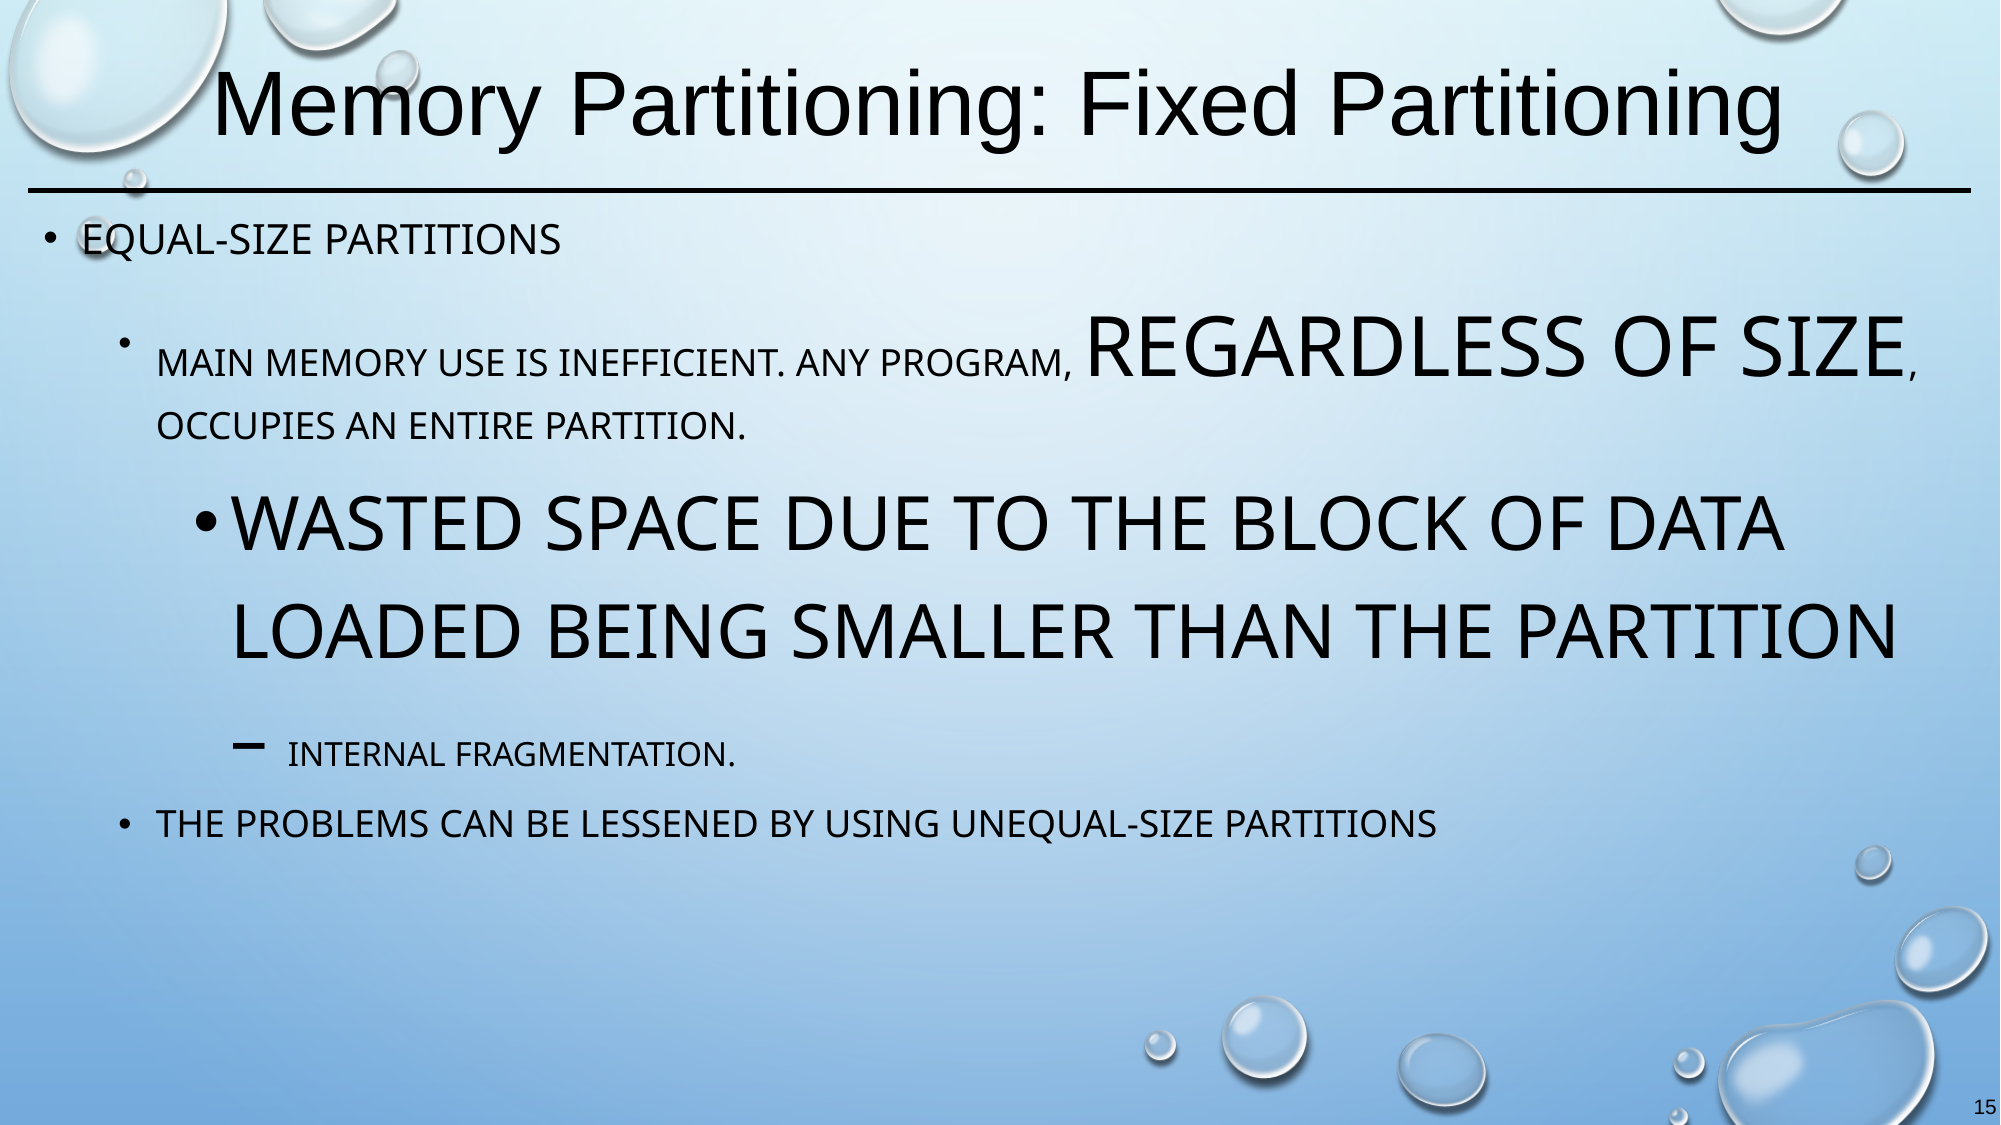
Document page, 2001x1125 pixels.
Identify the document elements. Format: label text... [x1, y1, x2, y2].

slide_number 15 [1909, 1089, 2000, 1124]
title Memory Partitioning: Fixed Partitioning [28, 25, 1972, 187]
picture [0, 0, 2000, 1125]
list Equal-size partitions Main memory use is inefficient. Any program, regardless of size, occupies an entire partition. wasted space due to the block of data loaded being smaller than the partition – internal fragmentation. The problems can be lessened by using unequal-size partitions [28, 195, 1972, 1108]
